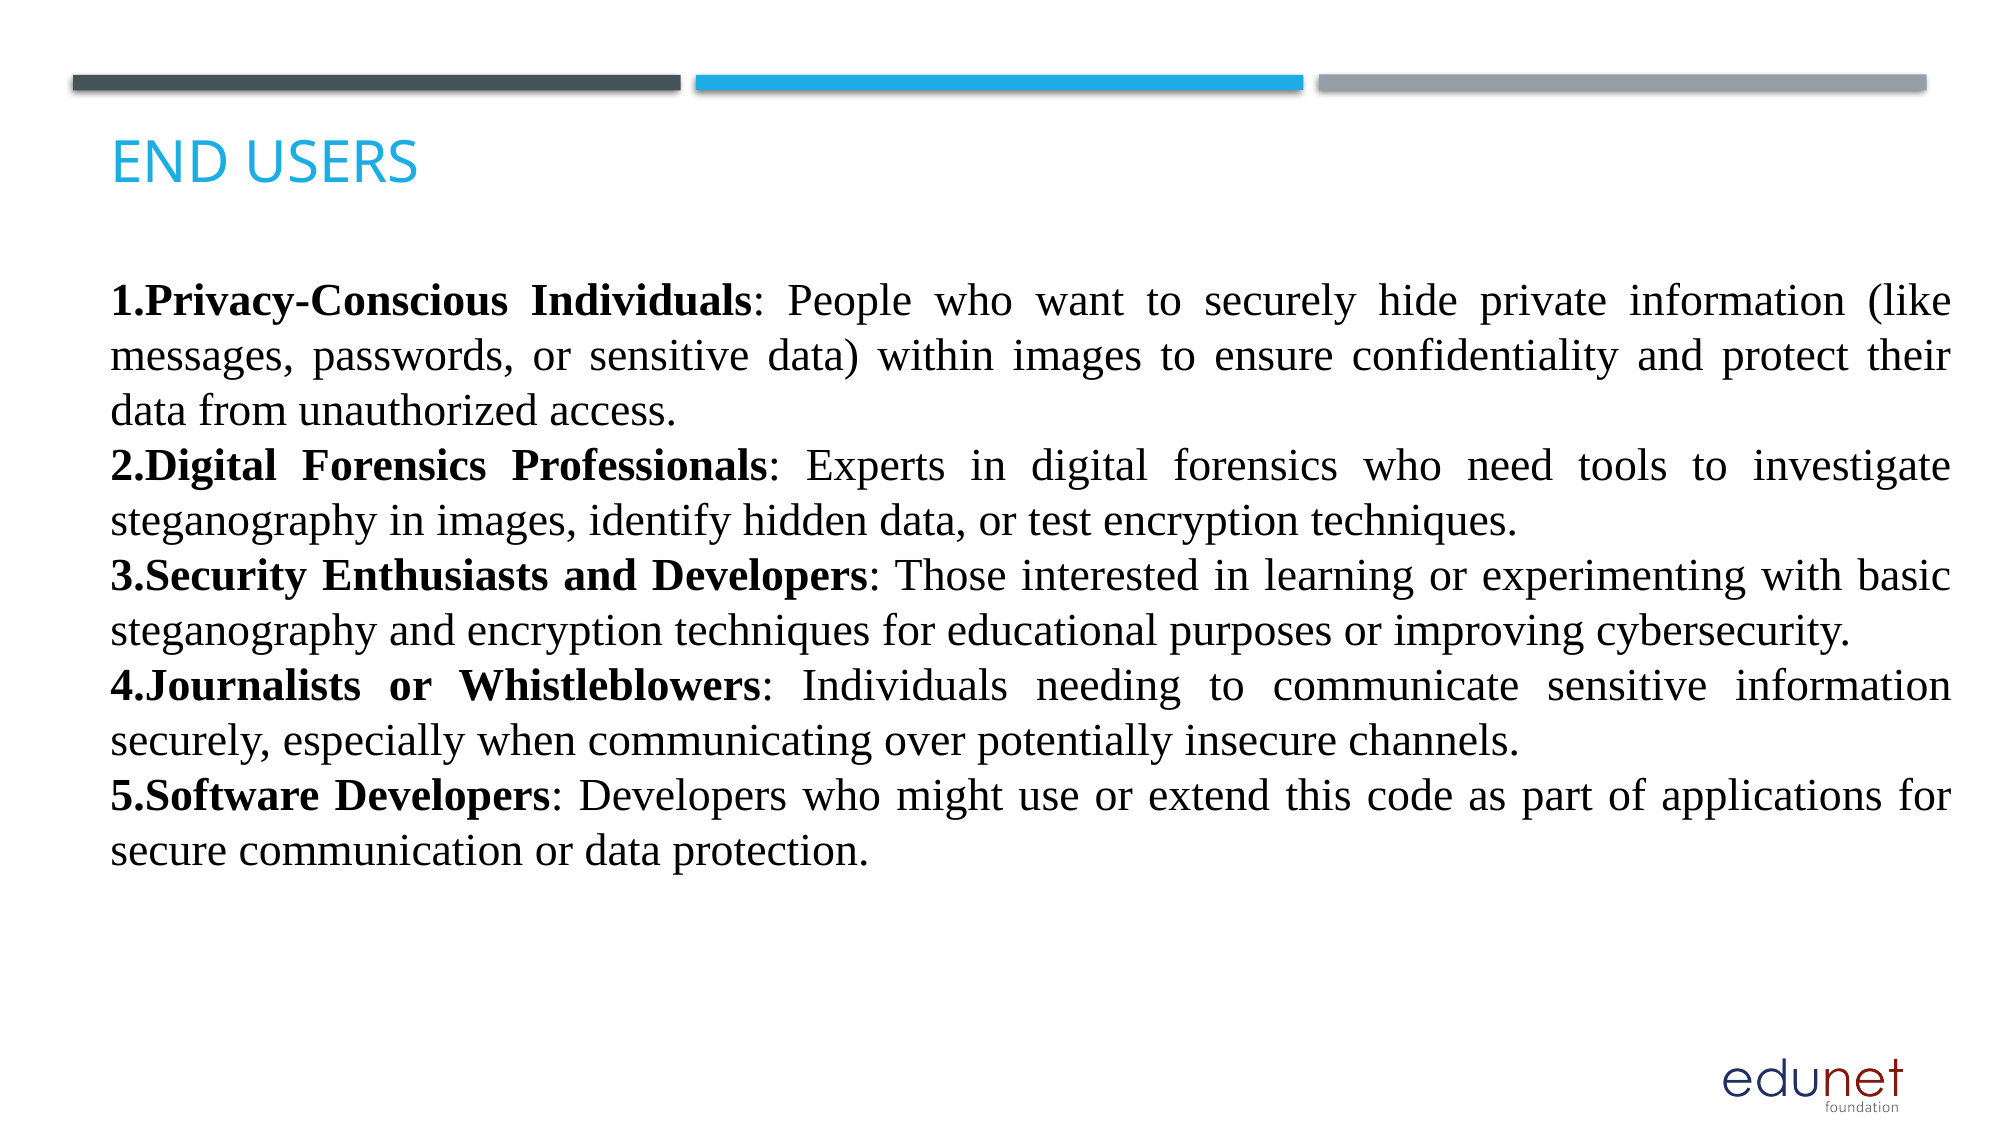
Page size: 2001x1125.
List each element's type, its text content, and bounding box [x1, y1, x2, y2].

title End users [95, 115, 1905, 203]
list Privacy-Conscious Individuals: People who want to securely hide private information (like messages, passwords, or sensitive data) within images to ensure confidentiality and protect their data from unauthorized access. Digital Forensics Professionals: Experts in digital forensics who need tools to investigate steganography in images, identify hidden data, or test encryption techniques. Security Enthusiasts and Developers: Those interested in learning or experimenting with basic steganography and encryption techniques for educational purposes or improving cybersecurity. Journalists or Whistleblowers: Individuals needing to communicate sensitive information securely, especially when communicating over potentially insecure channels. Software Developers: Developers who might use or extend this code as part of applications for secure communication or data protection. [95, 245, 1968, 899]
picture [1719, 1056, 1905, 1116]
